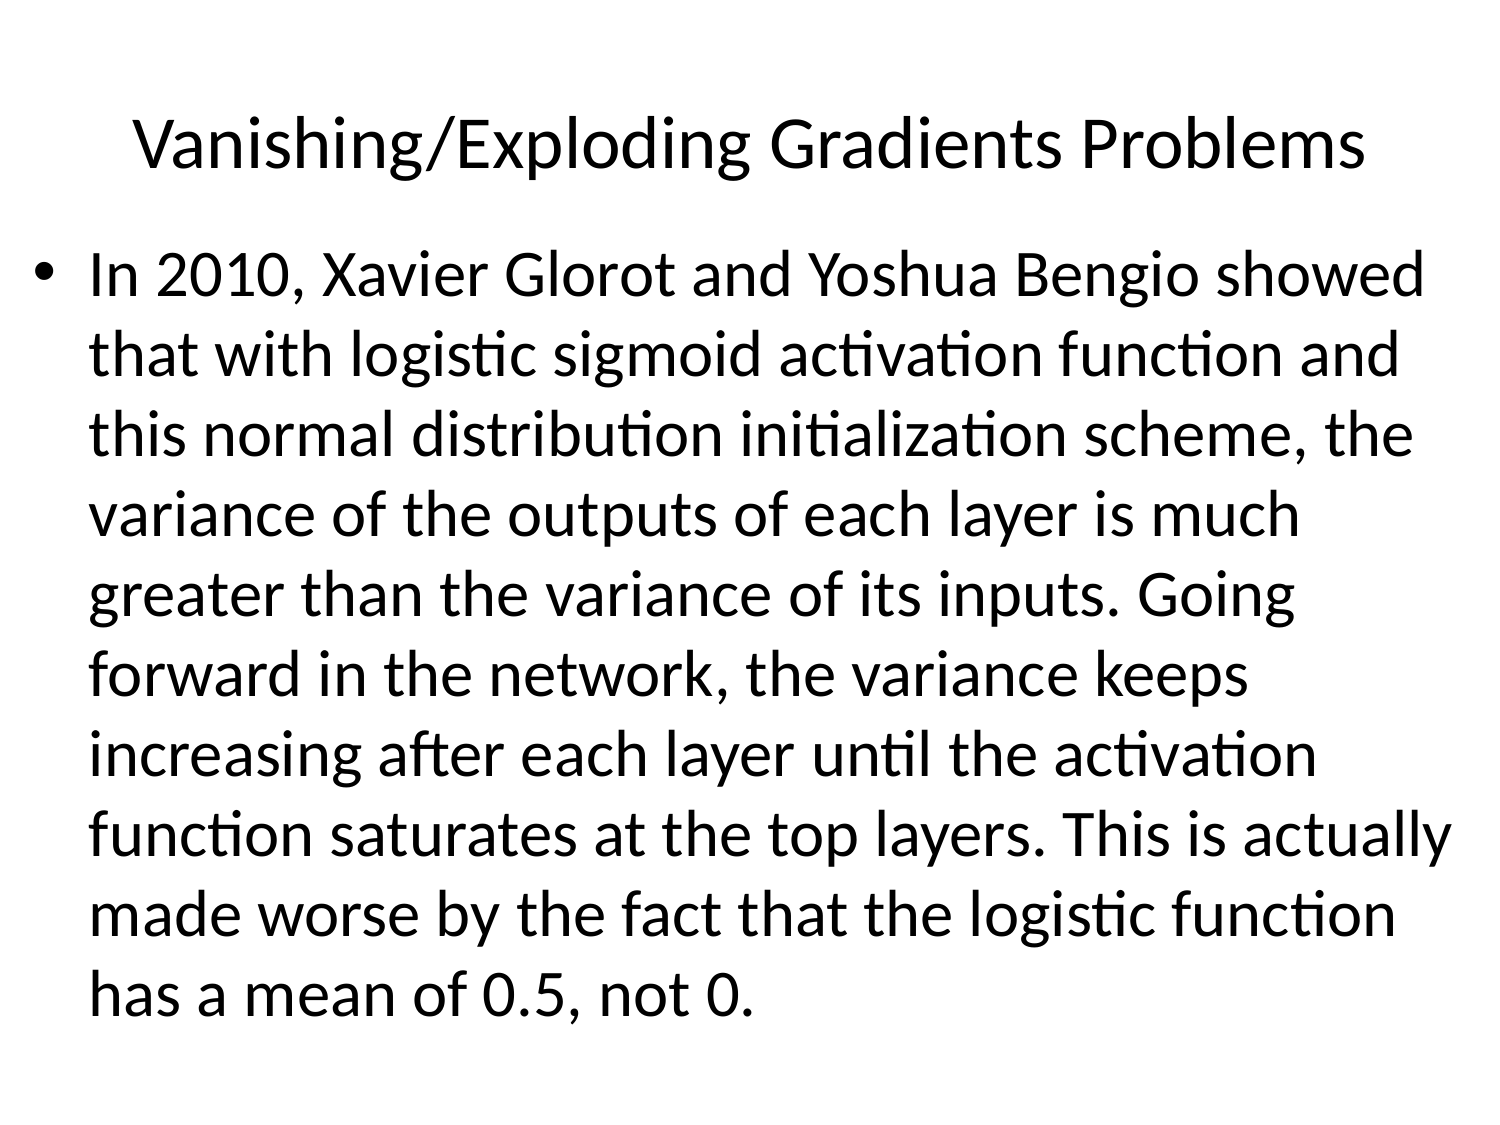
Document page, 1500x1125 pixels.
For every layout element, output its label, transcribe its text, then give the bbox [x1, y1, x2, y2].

list In 2010, Xavier Glorot and Yoshua Bengio showed that with logistic sigmoid activation function and this normal distribution initialization scheme, the variance of the outputs of each layer is much greater than the variance of its inputs. Going forward in the network, the variance keeps increasing after each layer until the activation function saturates at the top layers. This is actually made worse by the fact that the logistic function has a mean of 0.5, not 0. [17, 222, 1500, 1125]
title Vanishing/Exploding Gradients Problems [75, 45, 1425, 222]
